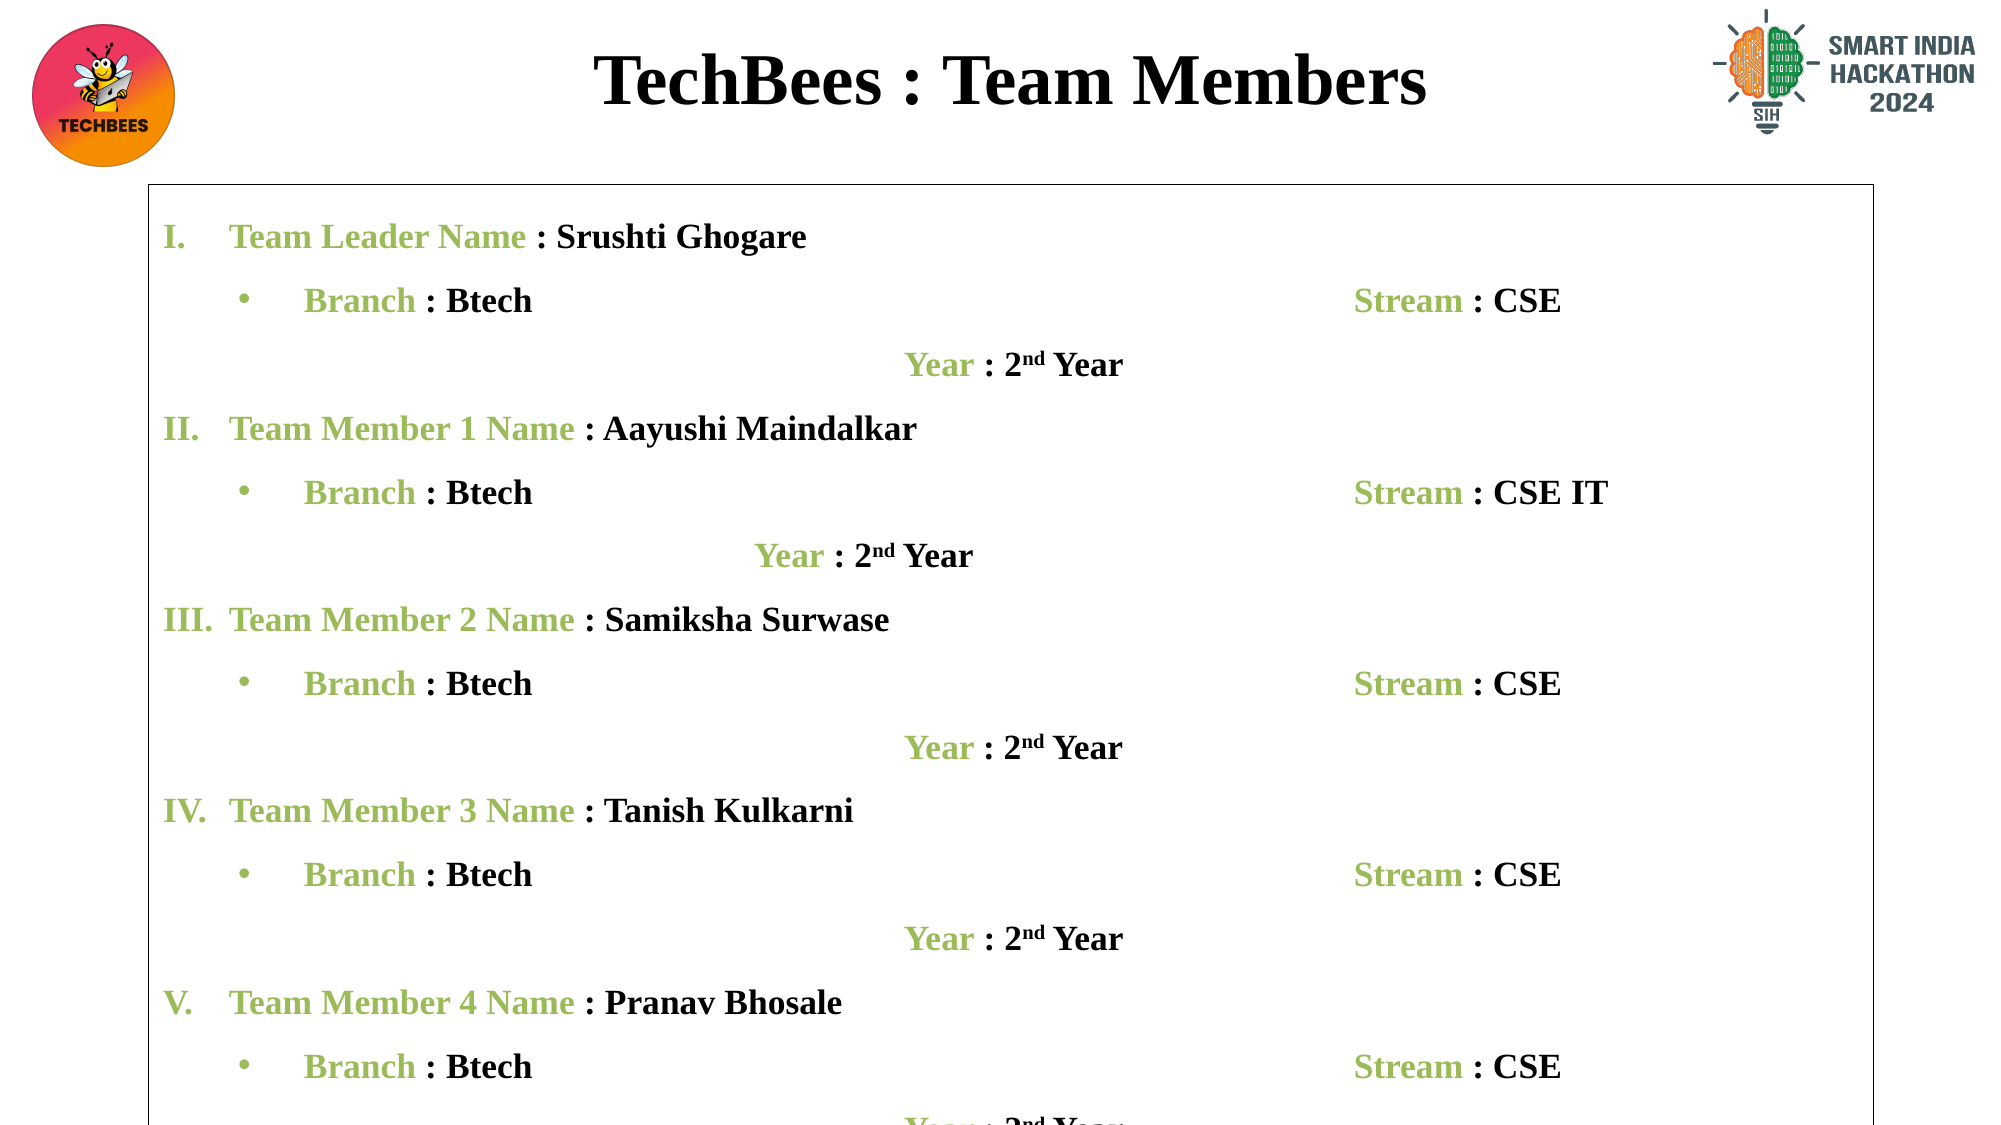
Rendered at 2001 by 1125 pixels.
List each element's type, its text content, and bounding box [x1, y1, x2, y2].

text_box TechBees : Team Members [390, 24, 1632, 127]
picture [1705, 1, 1982, 148]
text_box Team Leader Name : Srushti Ghogare Branch : Btech Stream : CSE Year : 2nd Year Team Member 1 Name : Aayushi Maindalkar Branch : Btech Stream : CSE IT Year : 2nd Year Team Member 2 Name : Samiksha Surwase Branch : Btech Stream : CSE Year : 2nd Year Team Member 3 Name : Tanish Kulkarni Branch : Btech Stream : CSE Year : 2nd Year Team Member 4 Name : Pranav Bhosale Branch : Btech Stream : CSE Year : 2nd Year Team Member 5 Name : Kartik Shinde Branch : Btech Stream : CSE Year : 2nd Year Team Mentor 1 Name : Mrs. Laxmi Bewoor Category : Academic Expertise : AI & ML [148, 184, 1874, 1125]
picture [31, 24, 175, 167]
